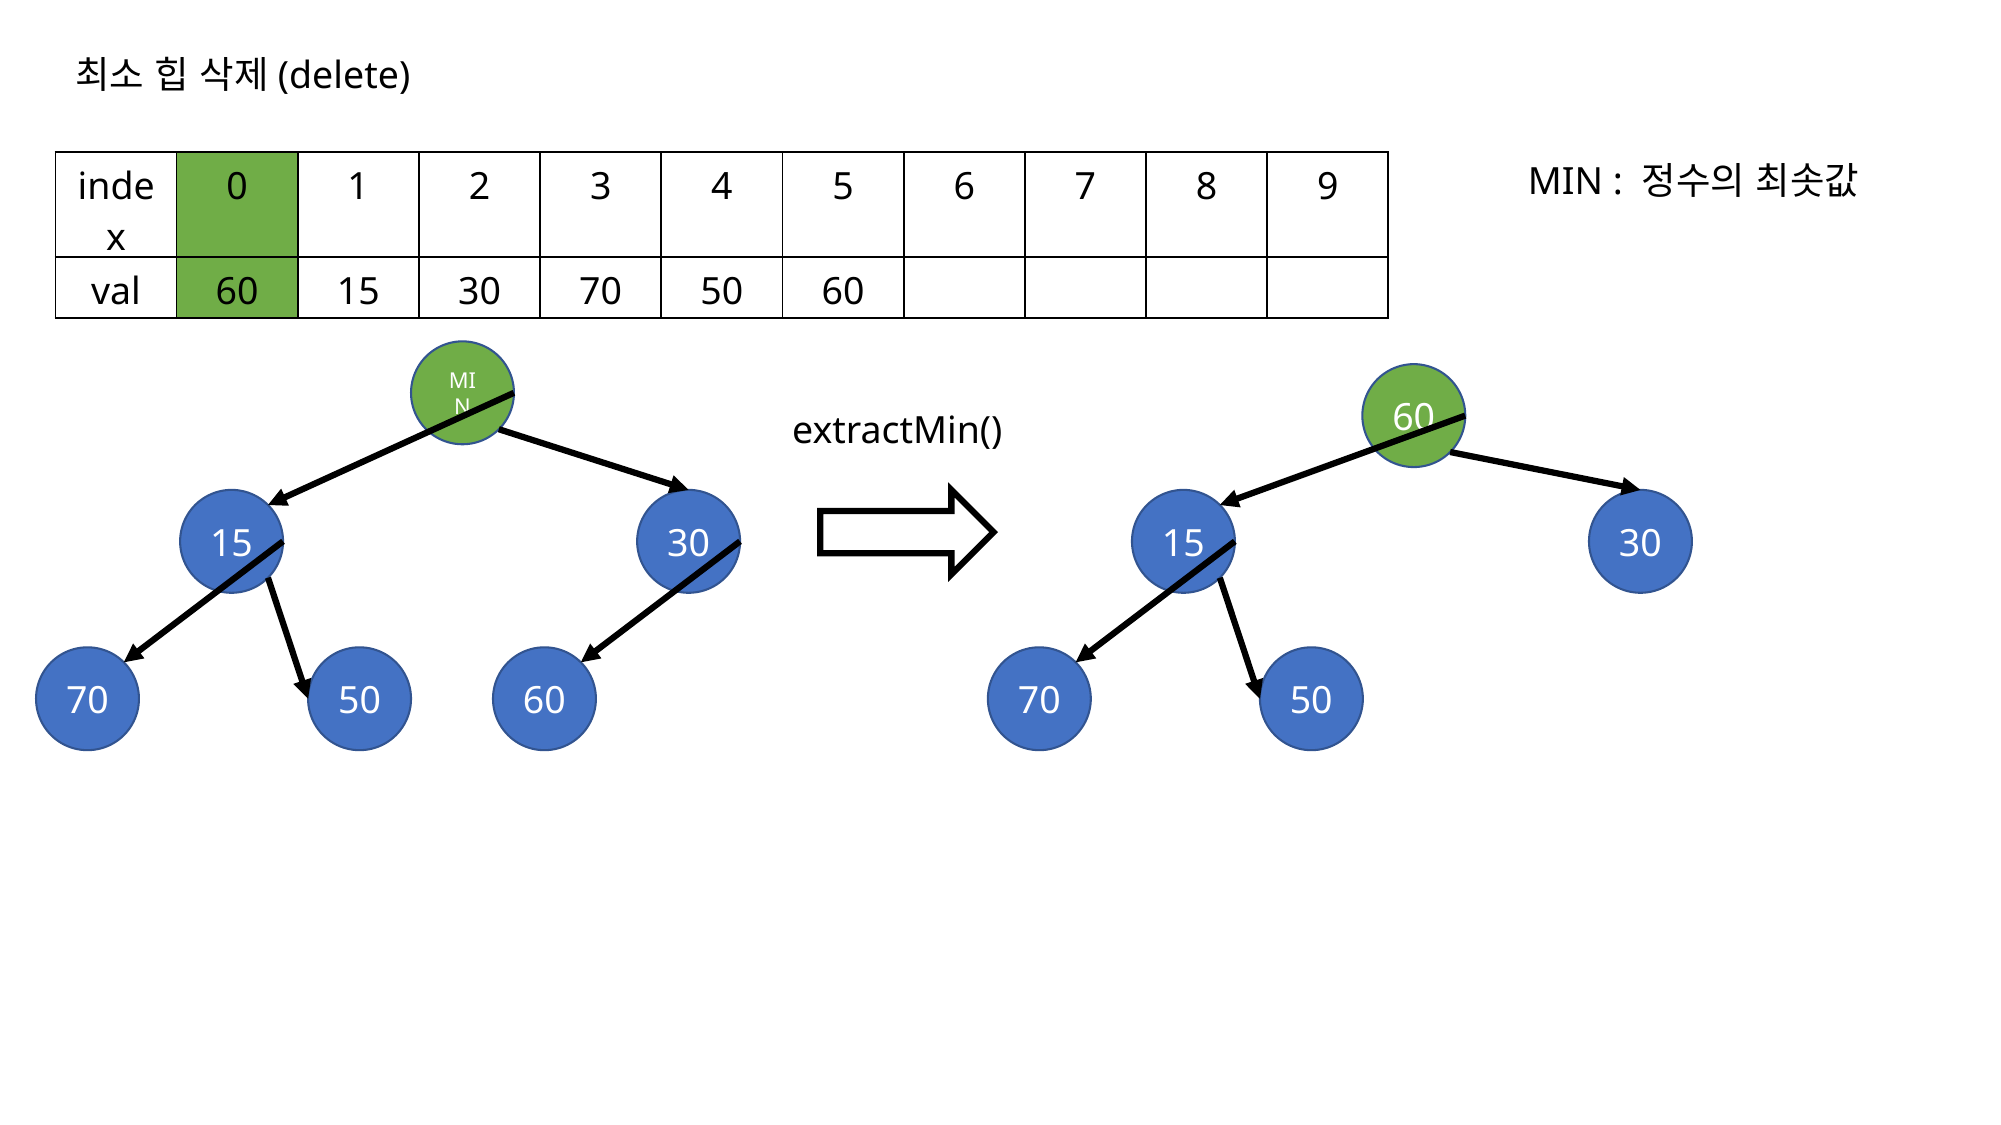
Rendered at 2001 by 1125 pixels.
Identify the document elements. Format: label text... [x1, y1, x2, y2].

table_header 3 [541, 153, 660, 256]
text_box 15 [1130, 488, 1236, 591]
text_box 15 [222, 546, 284, 594]
table_cell [1268, 258, 1387, 317]
table_header 8 [1147, 153, 1266, 256]
table_cell [1147, 258, 1266, 317]
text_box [123, 577, 196, 663]
table_cell 15 [299, 258, 418, 317]
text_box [498, 429, 689, 490]
text_box 70 [986, 646, 1092, 752]
text_box 15 [1174, 546, 1236, 594]
text_box 15 [179, 488, 285, 591]
text_box extractMin() [777, 399, 1018, 459]
table_header 5 [783, 153, 903, 256]
table_cell 30 [420, 258, 539, 317]
text_box MIN [409, 340, 515, 429]
table_cell 60 [177, 258, 297, 317]
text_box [1219, 452, 1378, 506]
text_box MIN [431, 397, 515, 446]
table_header 6 [905, 153, 1024, 256]
text_box 60 [1378, 419, 1467, 469]
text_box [267, 577, 324, 663]
table_cell 60 [783, 258, 903, 317]
table_header 1 [299, 153, 418, 256]
table_header 9 [1268, 153, 1387, 256]
text_box 30 [636, 488, 742, 591]
table_cell 50 [662, 258, 782, 317]
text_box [1450, 452, 1641, 490]
table_cell val [56, 258, 176, 317]
text_box 30 [1587, 488, 1693, 594]
text_box 50 [1258, 646, 1364, 752]
table_cell 70 [541, 258, 660, 317]
table_cell [1026, 258, 1145, 317]
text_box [267, 429, 427, 506]
text_box 60 [1361, 363, 1467, 446]
table_header 7 [1026, 153, 1145, 256]
text_box 70 [34, 646, 140, 752]
table_header 2 [420, 153, 539, 256]
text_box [1219, 577, 1275, 663]
table_header index [56, 153, 176, 256]
table_cell [905, 258, 1024, 317]
text_box 30 [679, 546, 741, 594]
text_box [580, 577, 653, 663]
text_box 50 [307, 646, 413, 752]
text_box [1075, 577, 1148, 663]
text_box 최소 힙 삭제(delete) [60, 43, 426, 149]
text_box MIN : 정수의 최솟값 [1513, 149, 1875, 210]
text_box 60 [491, 646, 597, 752]
table_header 0 [177, 153, 297, 256]
table_header 4 [662, 153, 782, 256]
text_box [819, 487, 996, 577]
